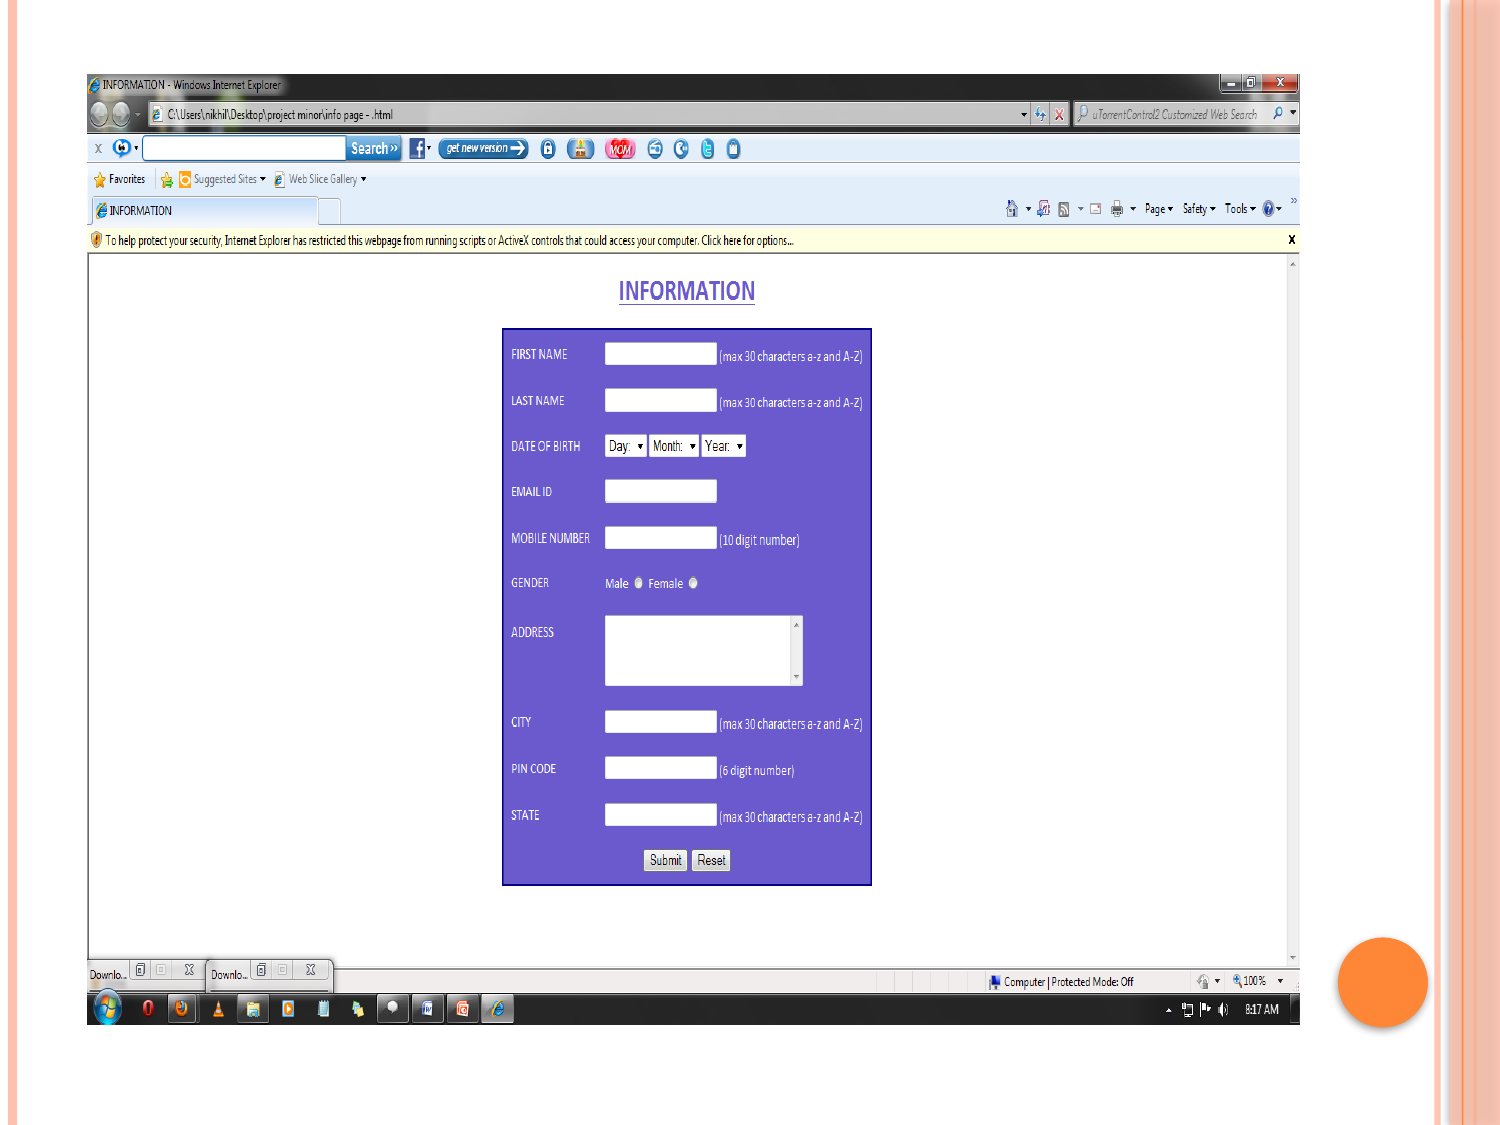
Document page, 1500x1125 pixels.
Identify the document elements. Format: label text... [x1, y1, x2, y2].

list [87, 74, 1301, 1026]
title UI DESIGN [75, 45, 1300, 233]
